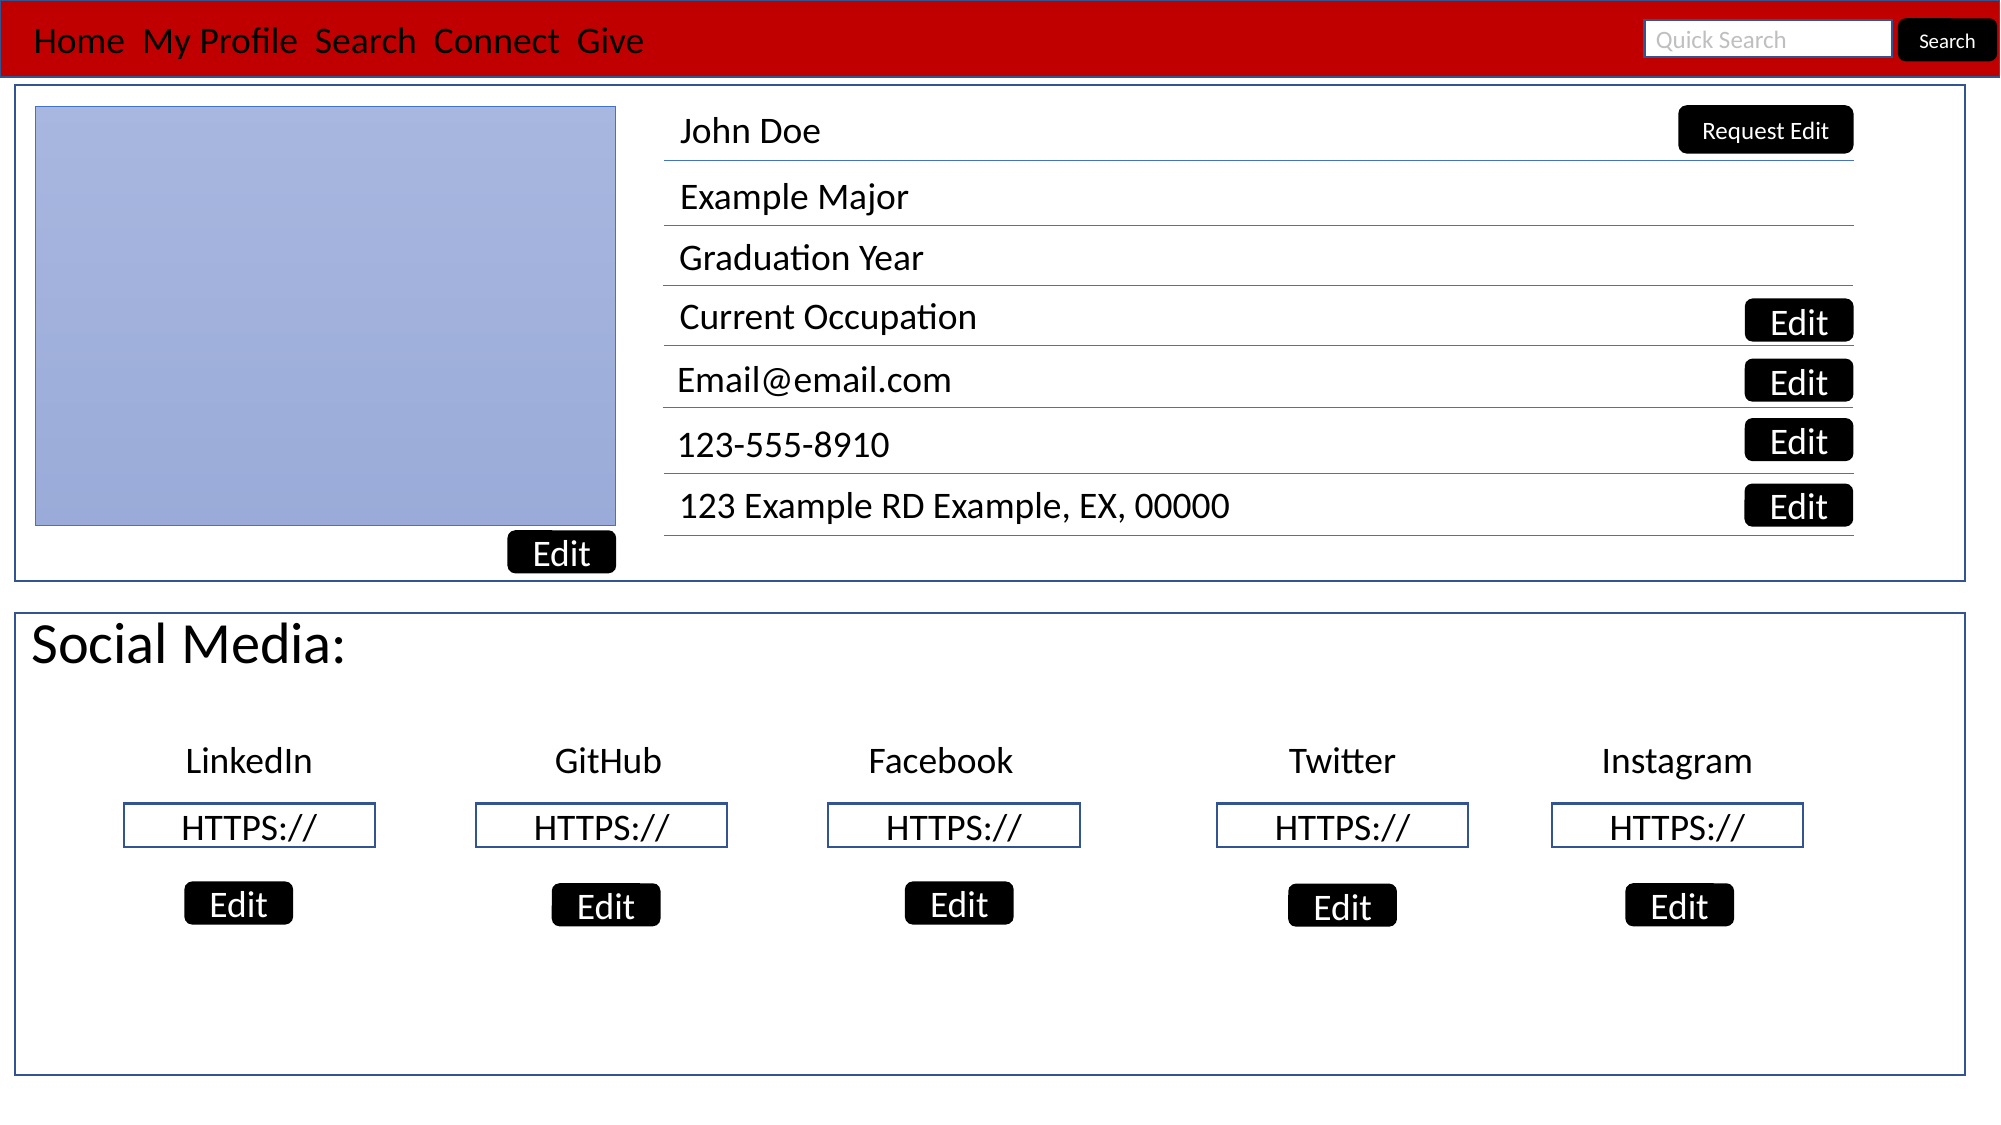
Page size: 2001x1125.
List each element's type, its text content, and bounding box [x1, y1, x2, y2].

text_box Edit [1744, 418, 1854, 462]
text_box [35, 106, 616, 526]
text_box [0, 0, 2000, 78]
text_box Edit [1744, 358, 1854, 402]
text_box HTTPS:// [1551, 802, 1804, 848]
text_box Social Media: [16, 597, 363, 683]
text_box John Doe [665, 98, 837, 158]
text_box HTTPS:// [1216, 802, 1469, 848]
text_box Current Occupation [664, 286, 993, 345]
text_box Quick Search [1641, 15, 1803, 61]
text_box HTTPS:// [123, 802, 376, 848]
text_box Edit [1288, 883, 1397, 927]
text_box 123-555-8910 [661, 412, 905, 473]
text_box LinkedIn [170, 728, 328, 789]
text_box Home My Profile Search Connect Give [18, 8, 660, 68]
text_box Edit [1744, 483, 1854, 527]
text_box [1803, 19, 1893, 58]
text_box Search [1897, 18, 1998, 62]
text_box Edit [551, 883, 661, 927]
text_box HTTPS:// [827, 802, 1081, 848]
text_box Edit [184, 881, 294, 925]
text_box 123 Example RD Example, EX, 00000 [664, 474, 1246, 534]
text_box GitHub [539, 728, 678, 789]
text_box Facebook [853, 728, 1029, 789]
text_box Twitter [1274, 728, 1412, 789]
text_box Email@email.com [662, 347, 968, 407]
text_box HTTPS:// [475, 802, 728, 848]
text_box [14, 612, 1966, 1076]
text_box Edit [507, 530, 617, 574]
text_box Edit [1625, 883, 1735, 927]
text_box Instagram [1586, 728, 1768, 789]
text_box Request Edit [1678, 105, 1854, 154]
text_box Example Major [665, 164, 925, 225]
text_box Edit [904, 881, 1014, 925]
text_box Graduation Year [664, 226, 940, 285]
text_box [14, 84, 1966, 582]
text_box Edit [1744, 298, 1854, 342]
